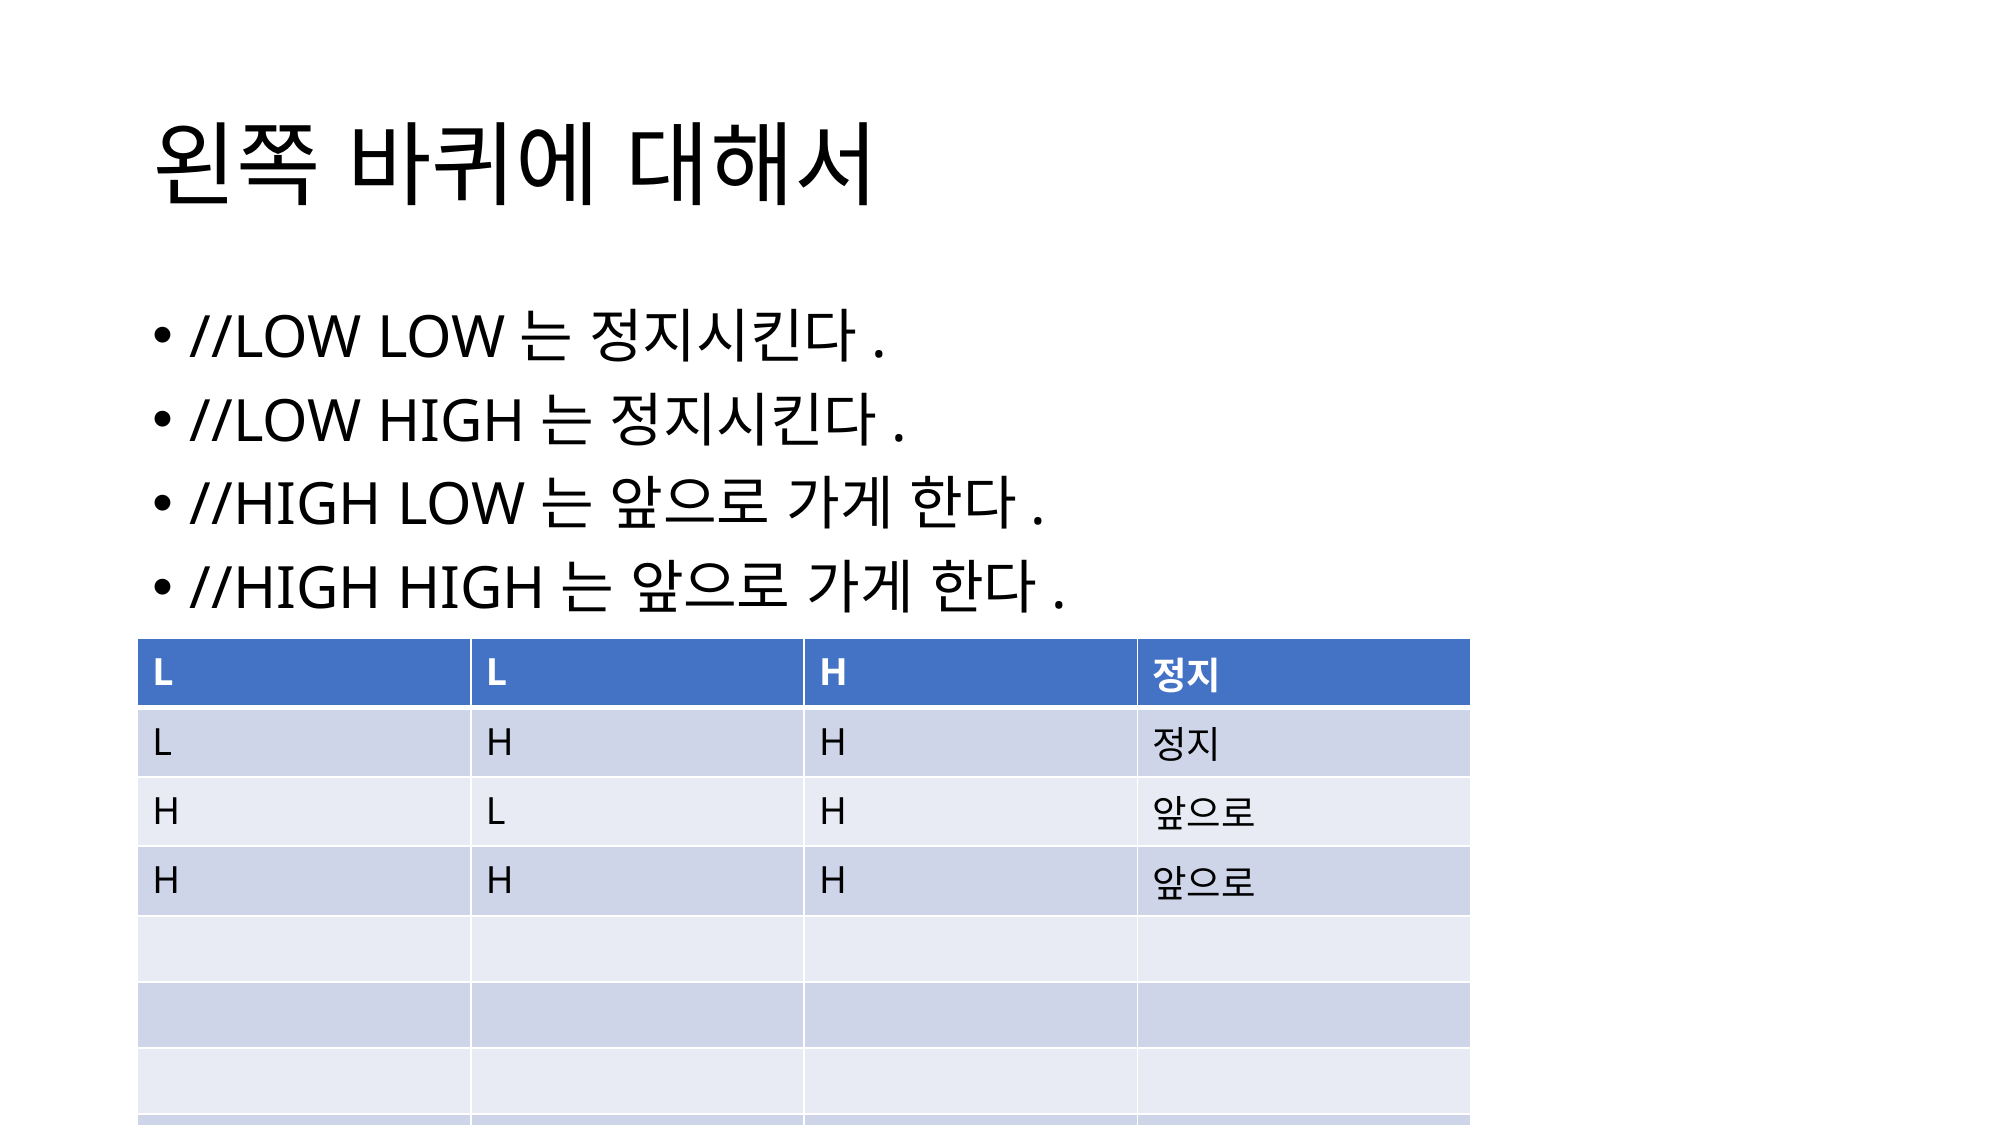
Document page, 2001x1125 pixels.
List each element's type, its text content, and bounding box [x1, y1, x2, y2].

table_cell [472, 983, 803, 1047]
table_cell [472, 1049, 803, 1113]
list //LOW LOW는 정지시킨다. //LOW HIGH는 정지시킨다. //HIGH LOW는 앞으로 가게 한다. //HIGH HIGH는 앞으로 가게 한다. [137, 299, 1863, 1014]
table_header H [805, 639, 1137, 705]
table_cell [1138, 1115, 1470, 1125]
table_cell 앞으로 [1138, 847, 1470, 915]
table_cell [1138, 917, 1470, 981]
table_cell [472, 1115, 803, 1125]
table_cell 앞으로 [1138, 778, 1470, 845]
table_cell H [805, 847, 1137, 915]
table_cell [805, 917, 1137, 981]
title 왼쪽 바퀴에 대해서 [137, 59, 1863, 278]
table_cell H [472, 710, 803, 776]
table_cell [138, 917, 470, 981]
table_cell H [472, 847, 803, 915]
table_header L [472, 639, 803, 705]
table_cell [138, 983, 470, 1047]
table_cell [805, 1049, 1137, 1113]
table_cell H [805, 710, 1137, 776]
table_cell [1138, 983, 1470, 1047]
table_cell [1138, 1049, 1470, 1113]
table_cell [805, 1115, 1137, 1125]
table_cell [138, 1049, 470, 1113]
table_cell [138, 1115, 470, 1125]
table_cell L [472, 778, 803, 845]
table_header 정지 [1138, 639, 1470, 705]
table_cell [805, 983, 1137, 1047]
table_header L [138, 639, 470, 705]
table_cell H [805, 778, 1137, 845]
table_cell H [138, 778, 470, 845]
table_cell [472, 917, 803, 981]
table_cell L [138, 710, 470, 776]
table_cell H [138, 847, 470, 915]
table_cell 정지 [1138, 710, 1470, 776]
